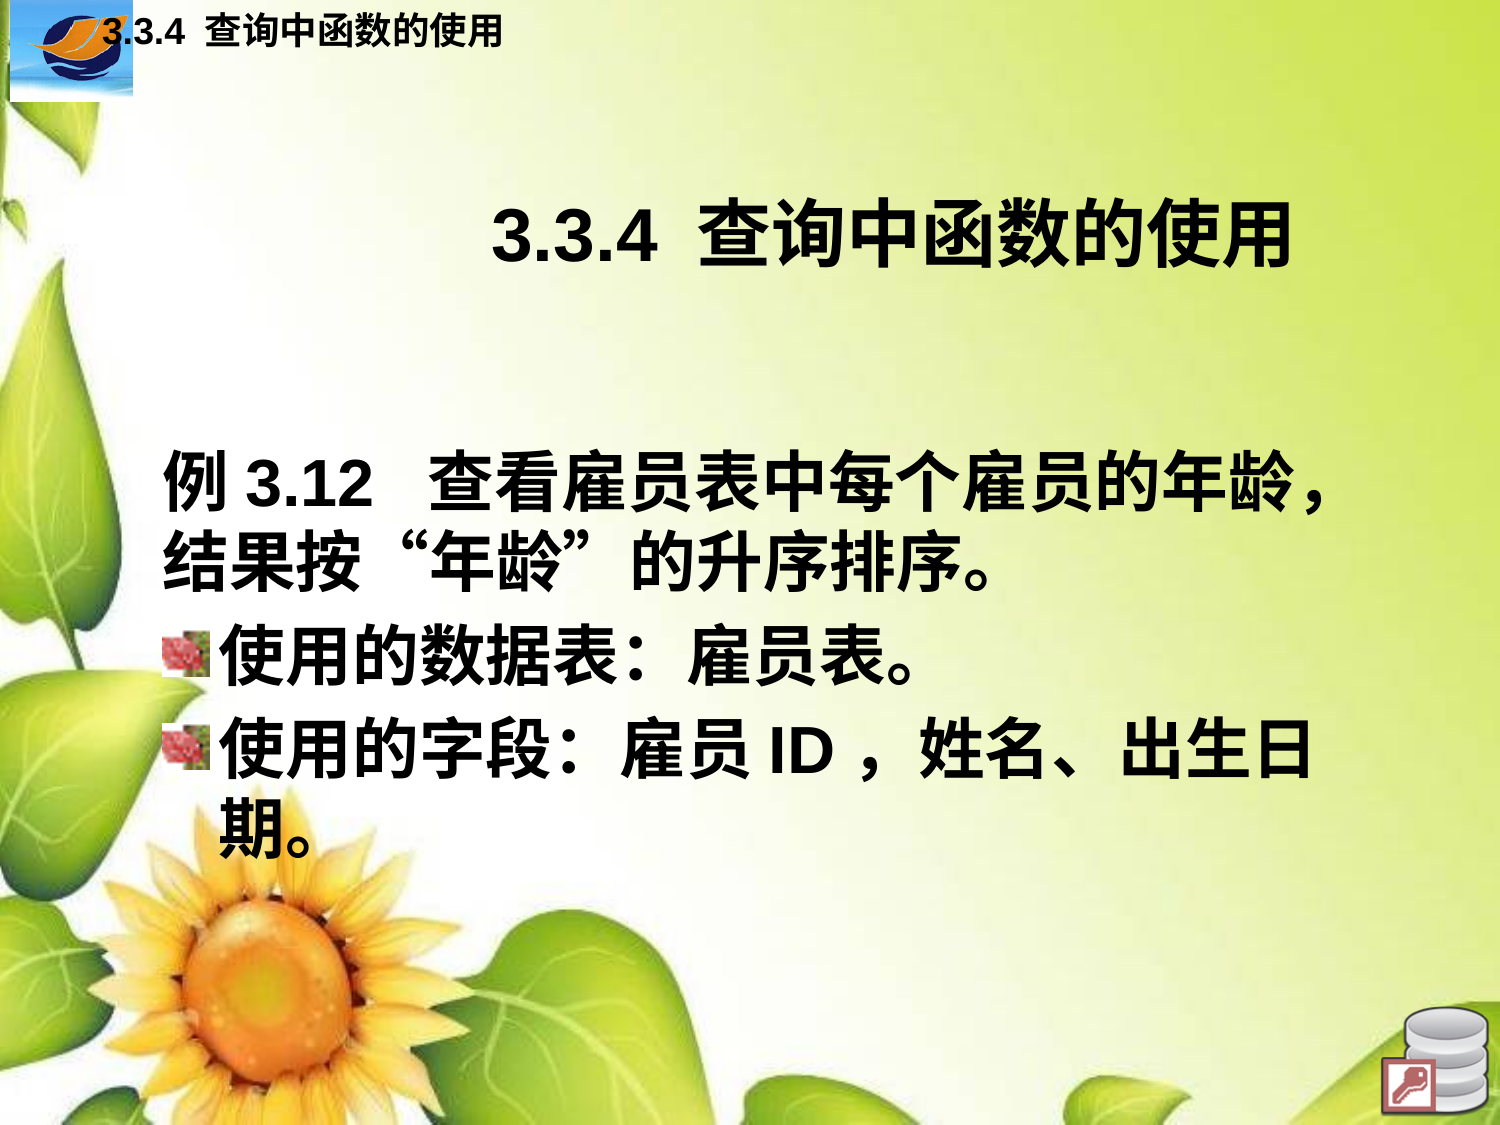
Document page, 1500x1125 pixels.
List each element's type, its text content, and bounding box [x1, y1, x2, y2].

text_box 3.3.4 查询中函数的使用 [87, 0, 529, 60]
picture [0, 0, 1500, 1125]
list 例3.12 查看雇员表中每个雇员的年龄，结果按“年龄”的升序排序。 使用的数据表：雇员表。 使用的字段：雇员ID，姓名、出生日期。 [147, 432, 1414, 929]
title 3.3.4 查询中函数的使用 [218, 137, 1329, 325]
